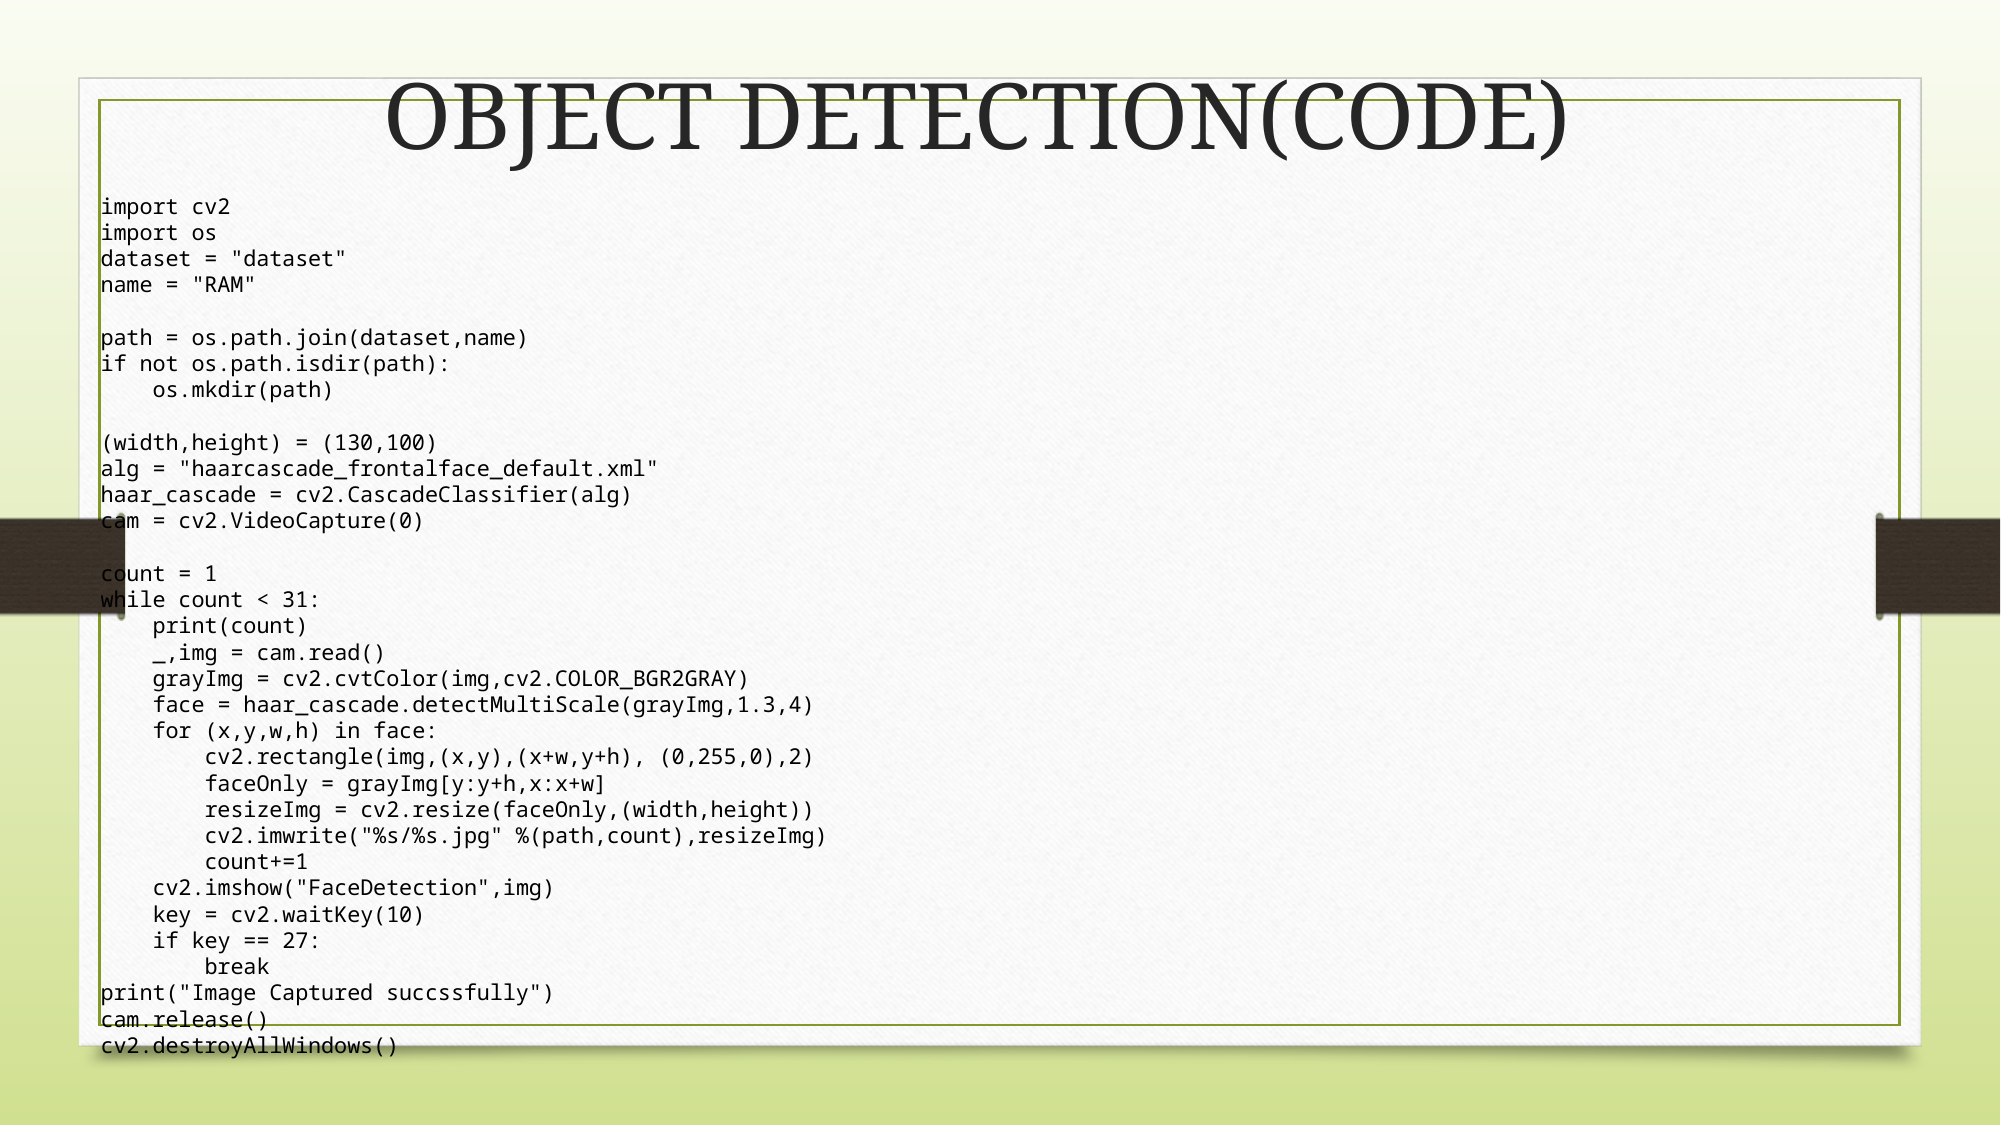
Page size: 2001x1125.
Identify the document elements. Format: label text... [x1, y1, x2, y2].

picture [0, 0, 2001, 1125]
title OBJECT DETECTION(CODE) [115, 3, 1840, 222]
text_box import cv2 import os dataset = "dataset" name = "RAM" path = os.path.join(dataset,name) if not os.path.isdir(path): os.mkdir(path) (width,height) = (130,100) alg = "haarcascade_frontalface_default.xml" haar_cascade = cv2.CascadeClassifier(alg) cam = cv2.VideoCapture(0) count = 1 while count < 31: print(count) _,img = cam.read() grayImg = cv2.cvtColor(img,cv2.COLOR_BGR2GRAY) face = haar_cascade.detectMultiScale(grayImg,1.3,4) for (x,y,w,h) in face: cv2.rectangle(img,(x,y),(x+w,y+h), (0,255,0),2) faceOnly = grayImg[y:y+h,x:x+w] resizeImg = cv2.resize(faceOnly,(width,height)) cv2.imwrite("%s/%s.jpg" %(path,count),resizeImg) count+=1 cv2.imshow("FaceDetection",img) key = cv2.waitKey(10) if key == 27: break print("Image Captured succssfully") cam.release() cv2.destroyAllWindows() [85, 184, 1776, 1118]
